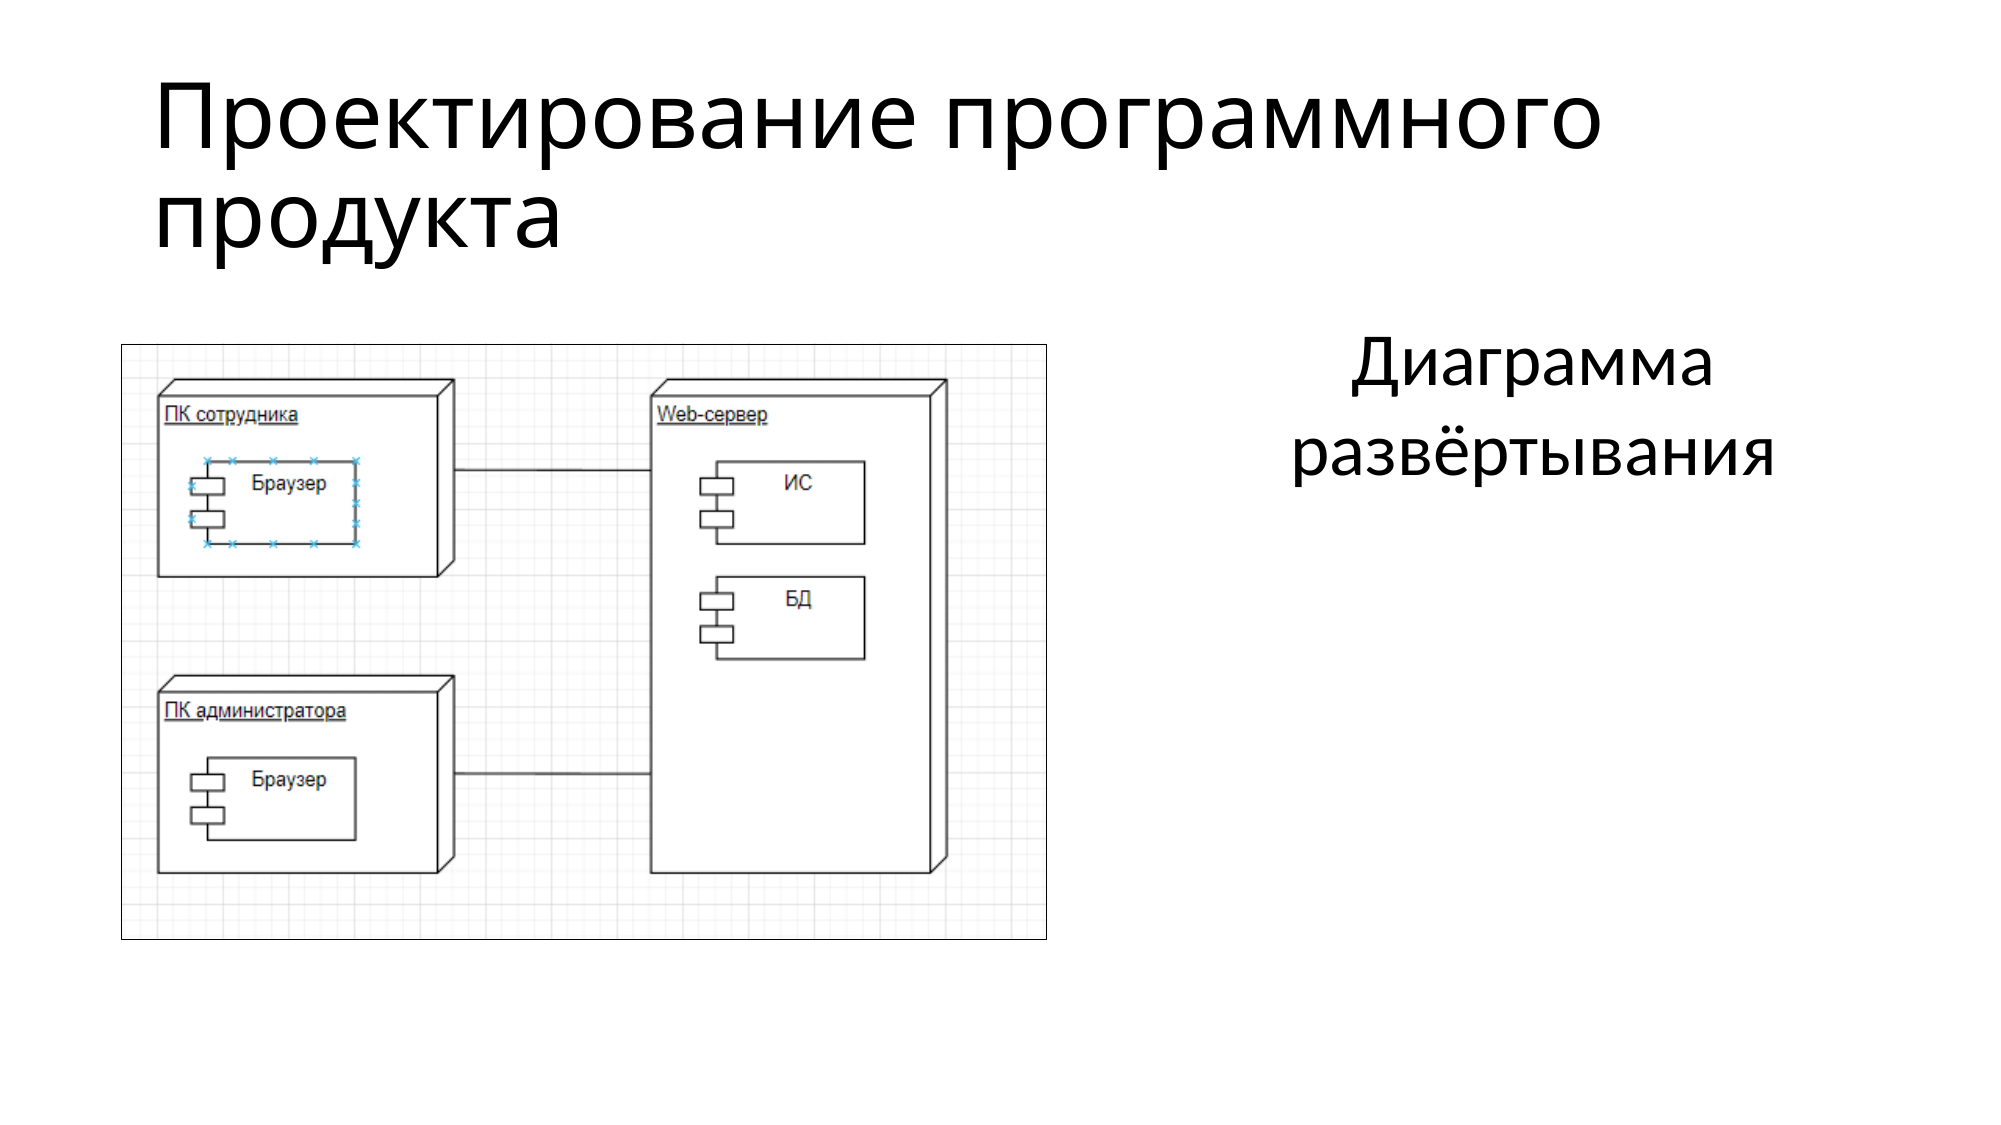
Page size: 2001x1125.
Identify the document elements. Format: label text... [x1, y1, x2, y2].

title Проектирование программного продукта [137, 59, 1863, 278]
picture [120, 343, 1047, 940]
text_box Диаграмма развёртывания [1165, 302, 1902, 498]
